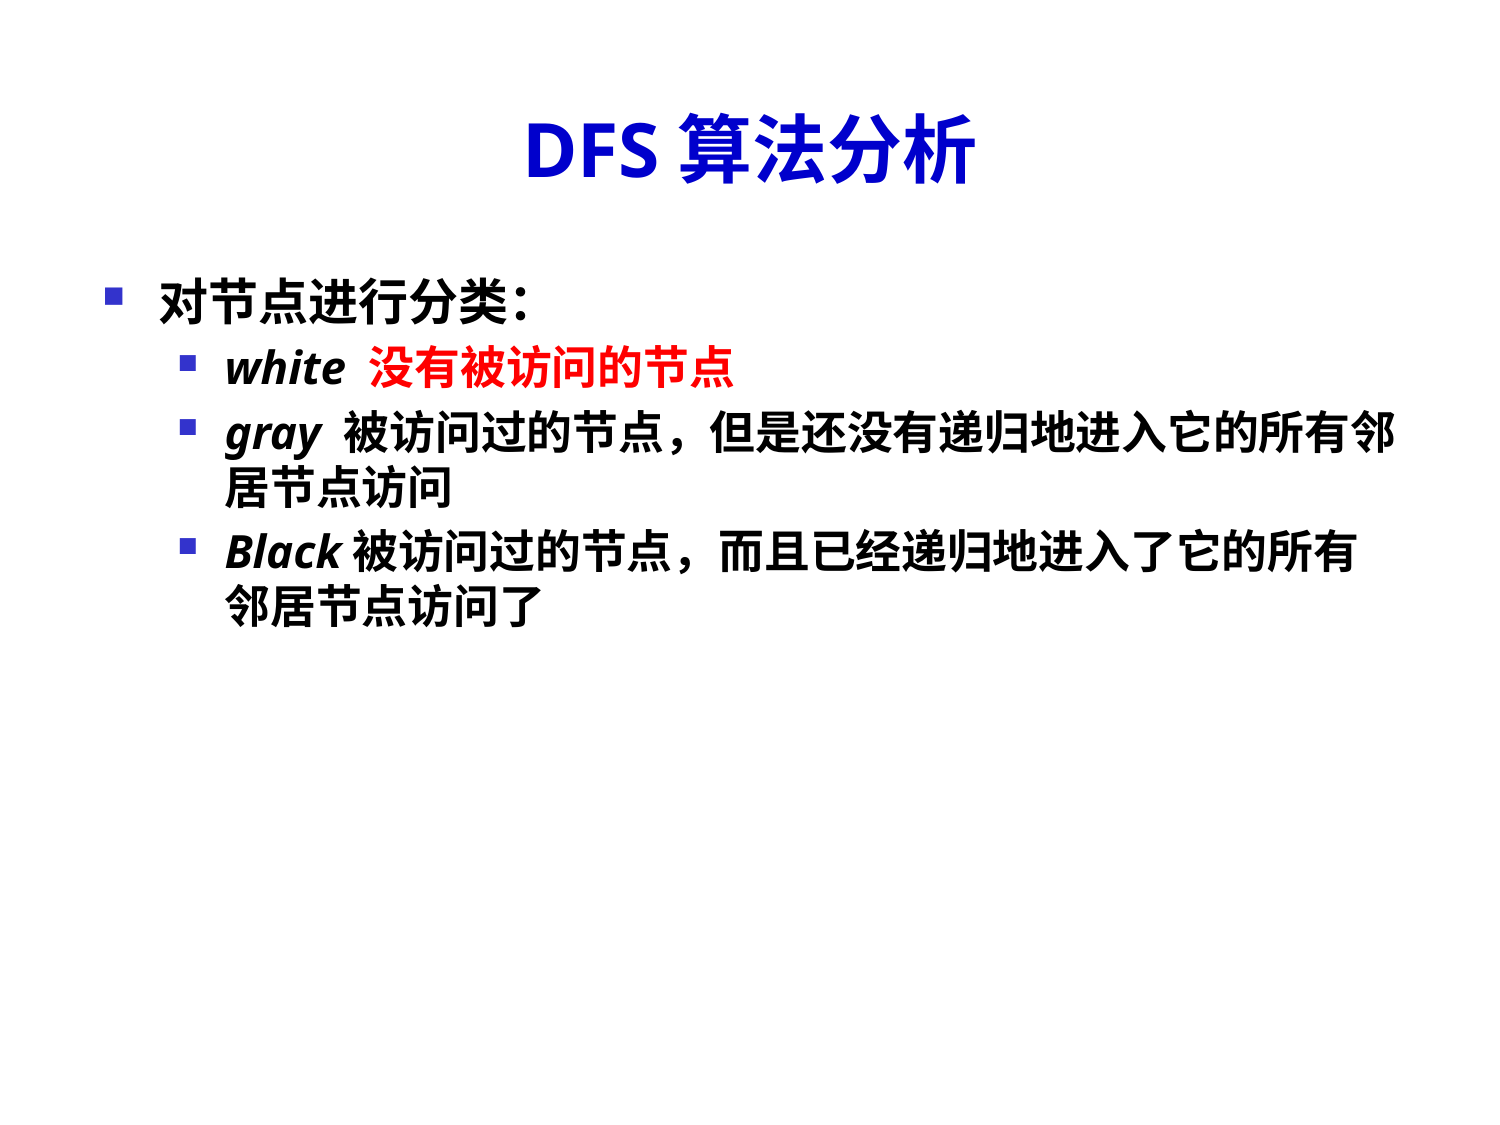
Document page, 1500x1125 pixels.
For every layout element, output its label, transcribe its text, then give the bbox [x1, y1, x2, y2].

title DFS算法分析 [112, 50, 1388, 200]
list 对节点进行分类： white 没有被访问的节点 gray 被访问过的节点，但是还没有递归地进入它的所有邻居节点访问 Black被访问过的节点，而且已经递归地进入了它的所有邻居节点访问了 [87, 262, 1413, 1000]
